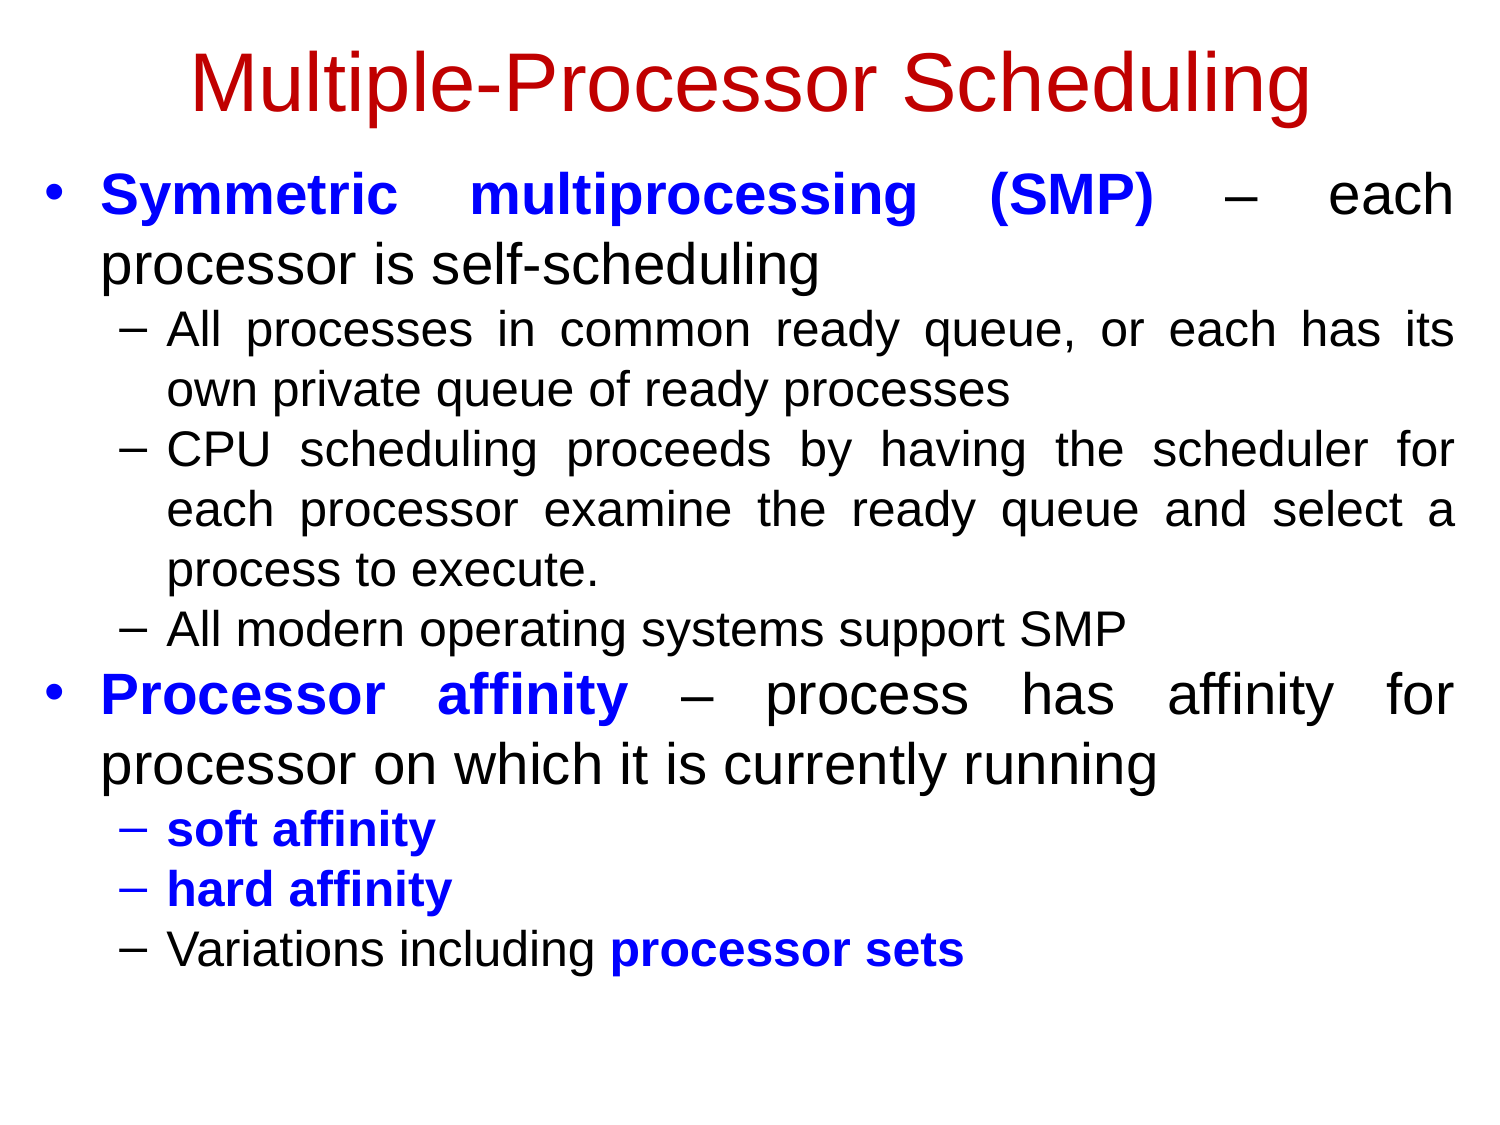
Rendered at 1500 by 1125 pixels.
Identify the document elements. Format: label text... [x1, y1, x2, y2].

list Symmetric multiprocessing (SMP) – each processor is self-scheduling All processes in common ready queue, or each has its own private queue of ready processes CPU scheduling proceeds by having the scheduler for each processor examine the ready queue and select a process to execute. All modern operating systems support SMP Processor affinity – process has affinity for processor on which it is currently running soft affinity hard affinity Variations including processor sets [29, 149, 1471, 1083]
title Multiple-Processor Scheduling [76, 19, 1427, 138]
